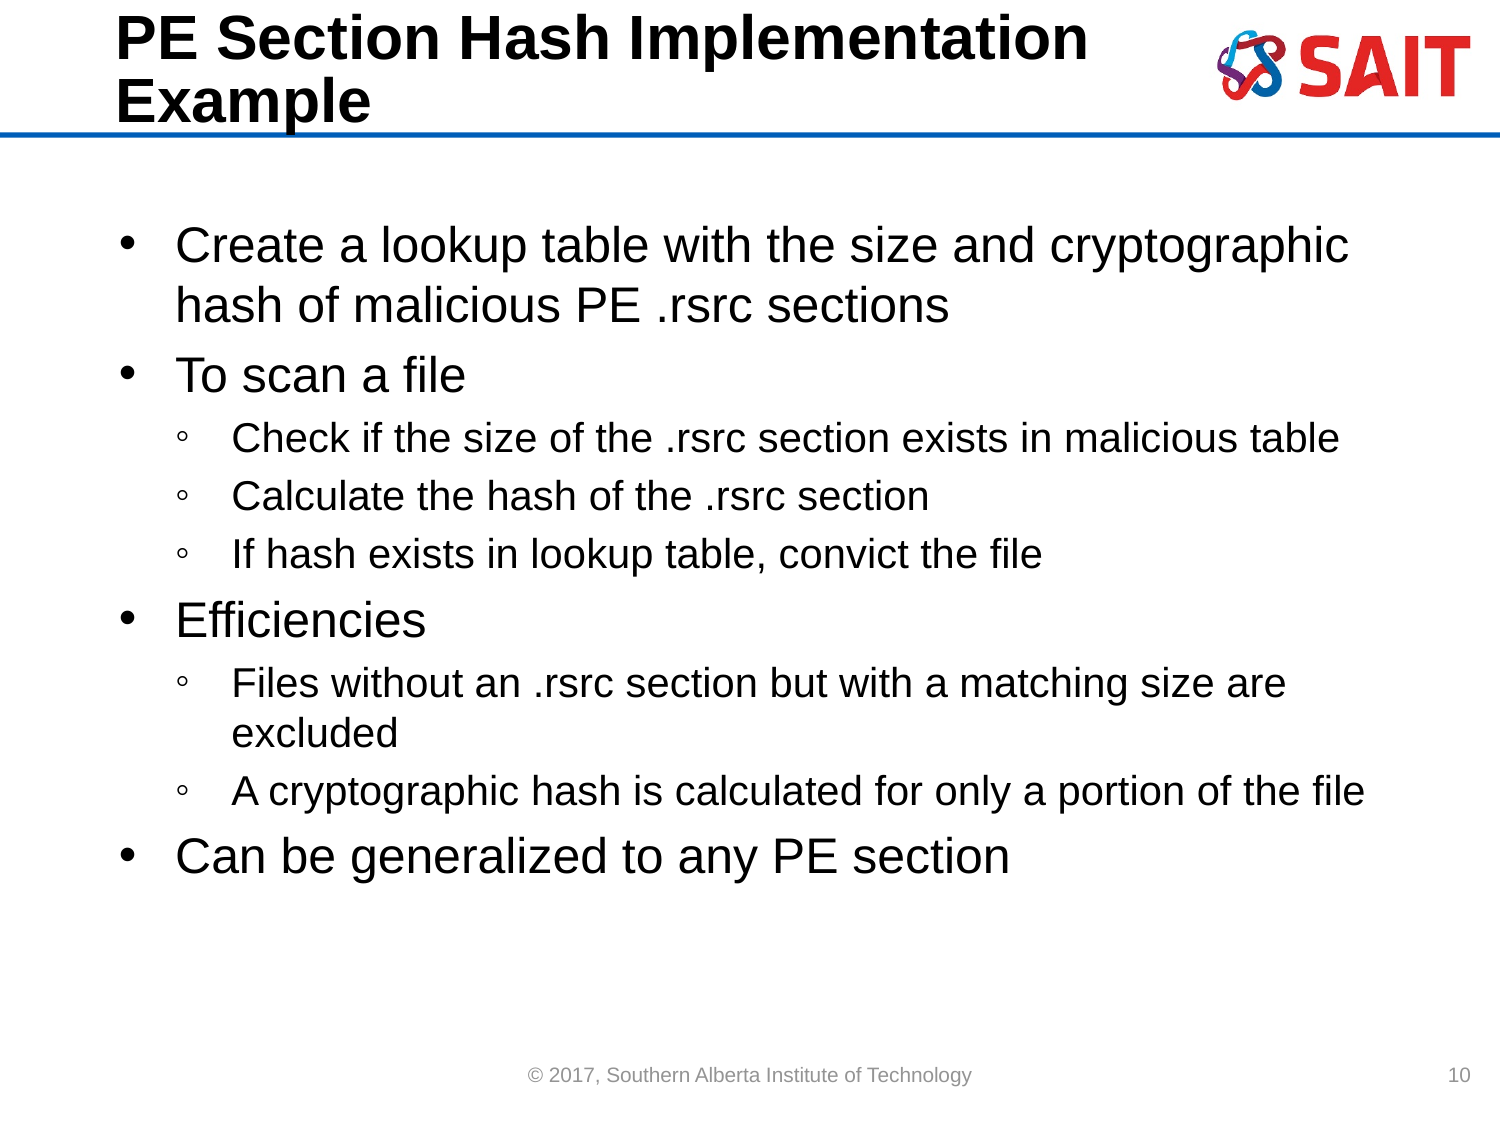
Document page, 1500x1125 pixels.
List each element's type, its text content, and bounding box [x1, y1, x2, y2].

picture [1187, 0, 1500, 130]
text_box [128, 638, 1416, 1007]
list Create a lookup table with the size and cryptographic hash of malicious PE .rsrc sections To scan a file Check if the size of the .rsrc section exists in malicious table Calculate the hash of the .rsrc section If hash exists in lookup table, convict the file Efficiencies Files without an .rsrc section but with a matching size are excluded A cryptographic hash is calculated for only a portion of the file Can be generalized to any PE section [104, 204, 1453, 1053]
title PE Section Hash Implementation Example [100, 2, 1200, 115]
